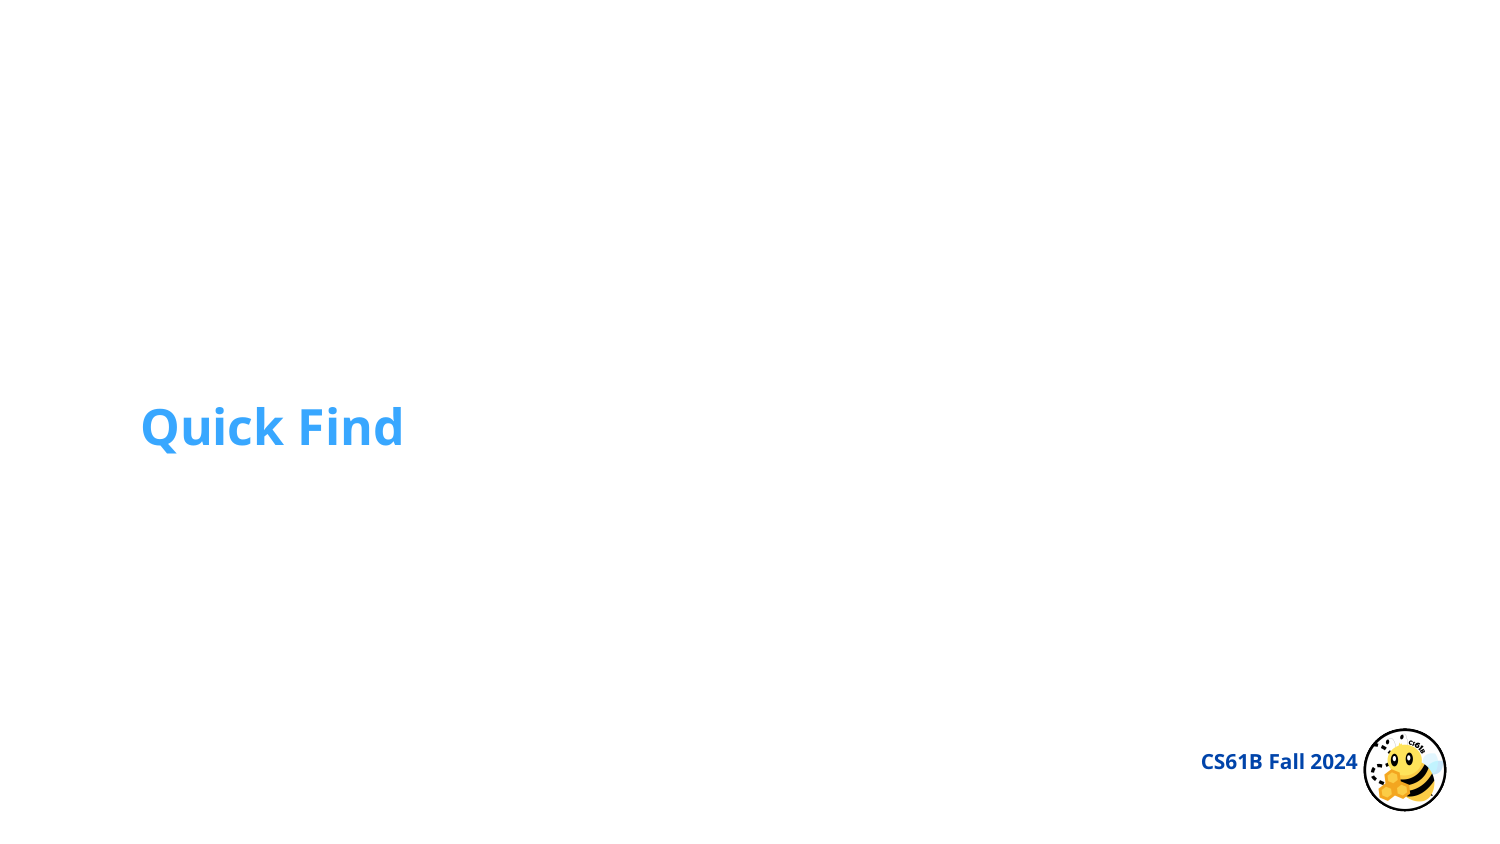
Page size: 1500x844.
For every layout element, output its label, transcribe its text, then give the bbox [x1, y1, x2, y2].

text_box Quick Find [125, 380, 1003, 471]
picture [1363, 728, 1447, 812]
